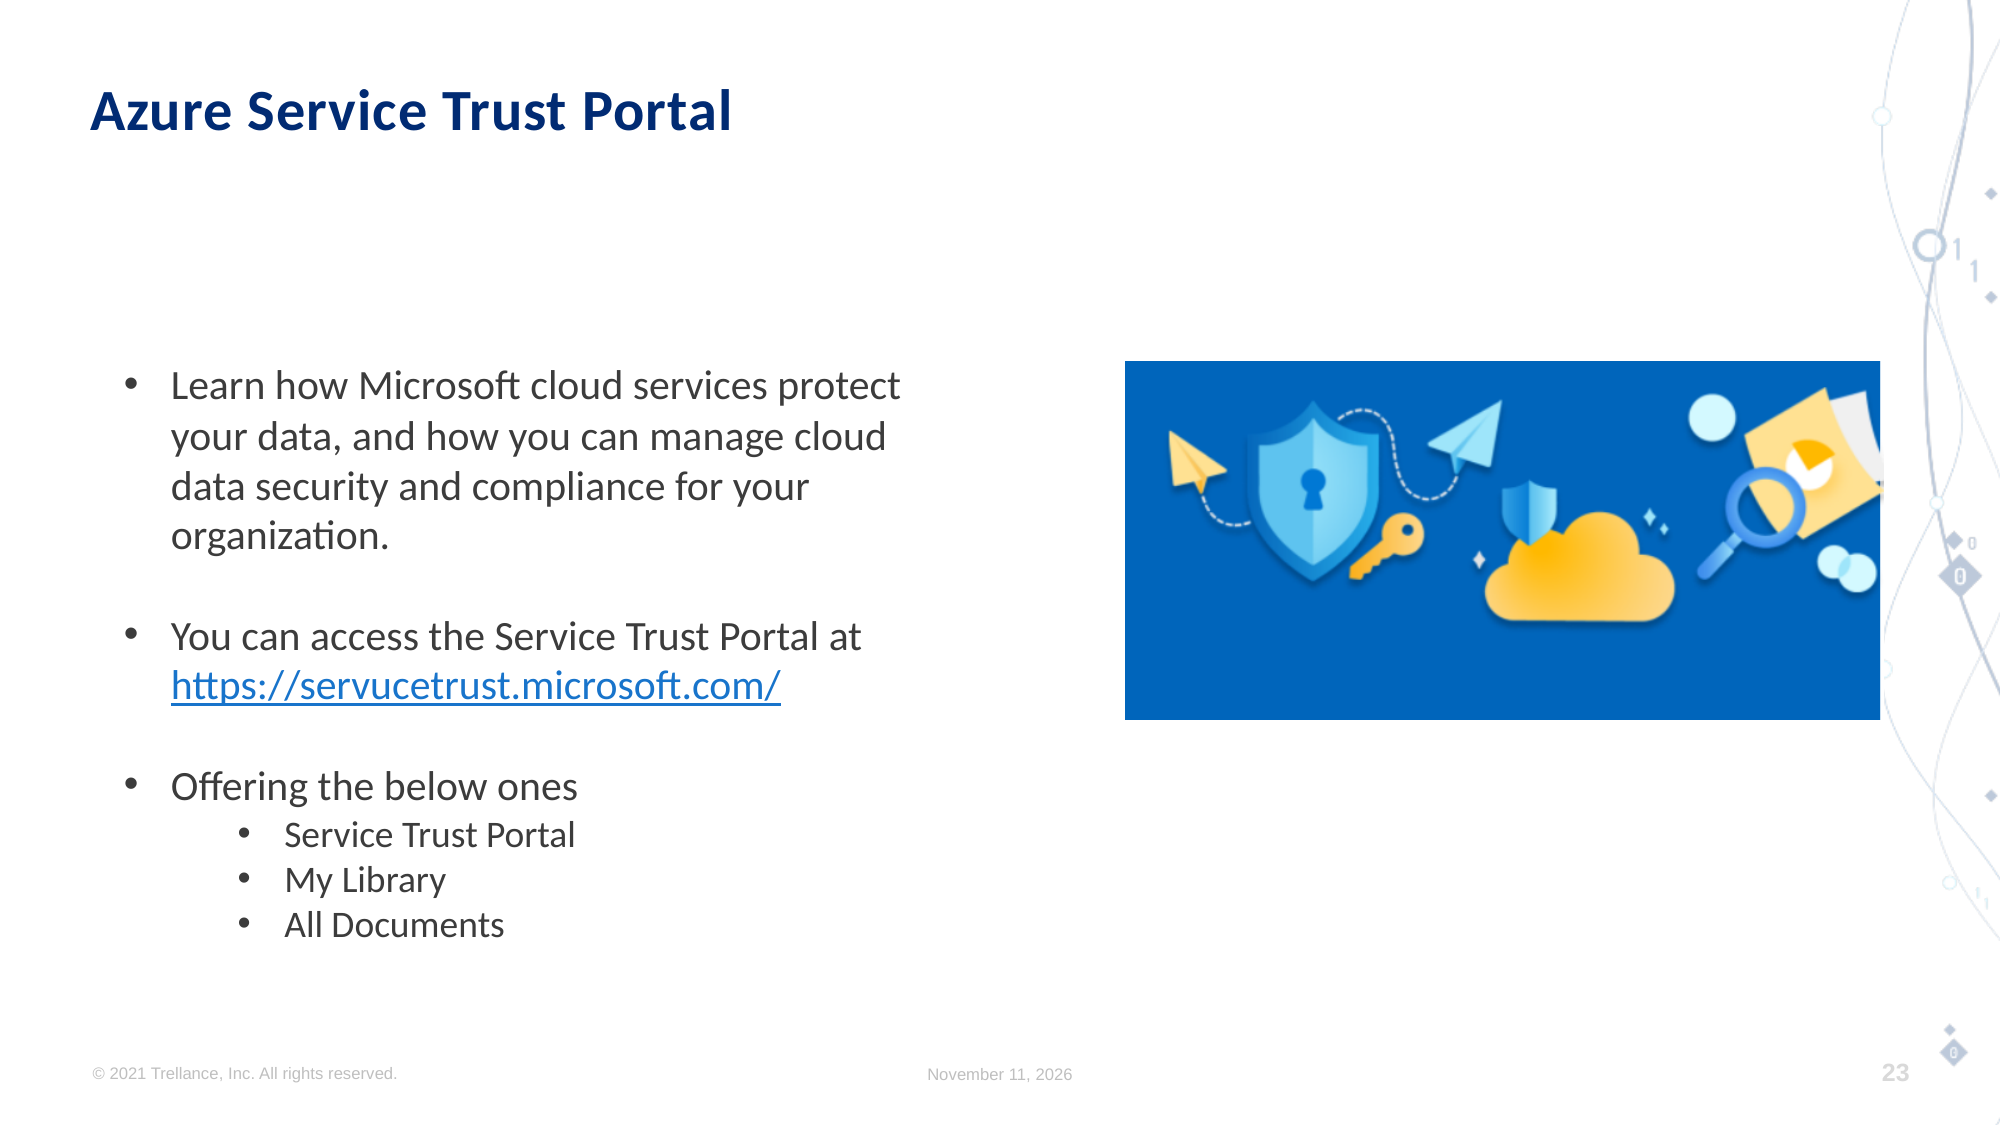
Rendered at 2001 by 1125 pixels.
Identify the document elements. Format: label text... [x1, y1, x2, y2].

slide_number 23 [1843, 1049, 1925, 1103]
title Azure Service Trust Portal [90, 80, 1844, 155]
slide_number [781, 1044, 1219, 1105]
text_box Service Trust Portal My Library All Documents [222, 802, 736, 953]
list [1125, 361, 1884, 720]
footer © 2021 Trellance, Inc. All rights reserved. [77, 1042, 753, 1103]
text_box Learn how Microsoft cloud services protect your data, and how you can manage cloud data security and compliance for your organization. You can access the Service Trust Portal at https://servucetrust.microsoft.com/ Offering the below ones [109, 305, 940, 1041]
